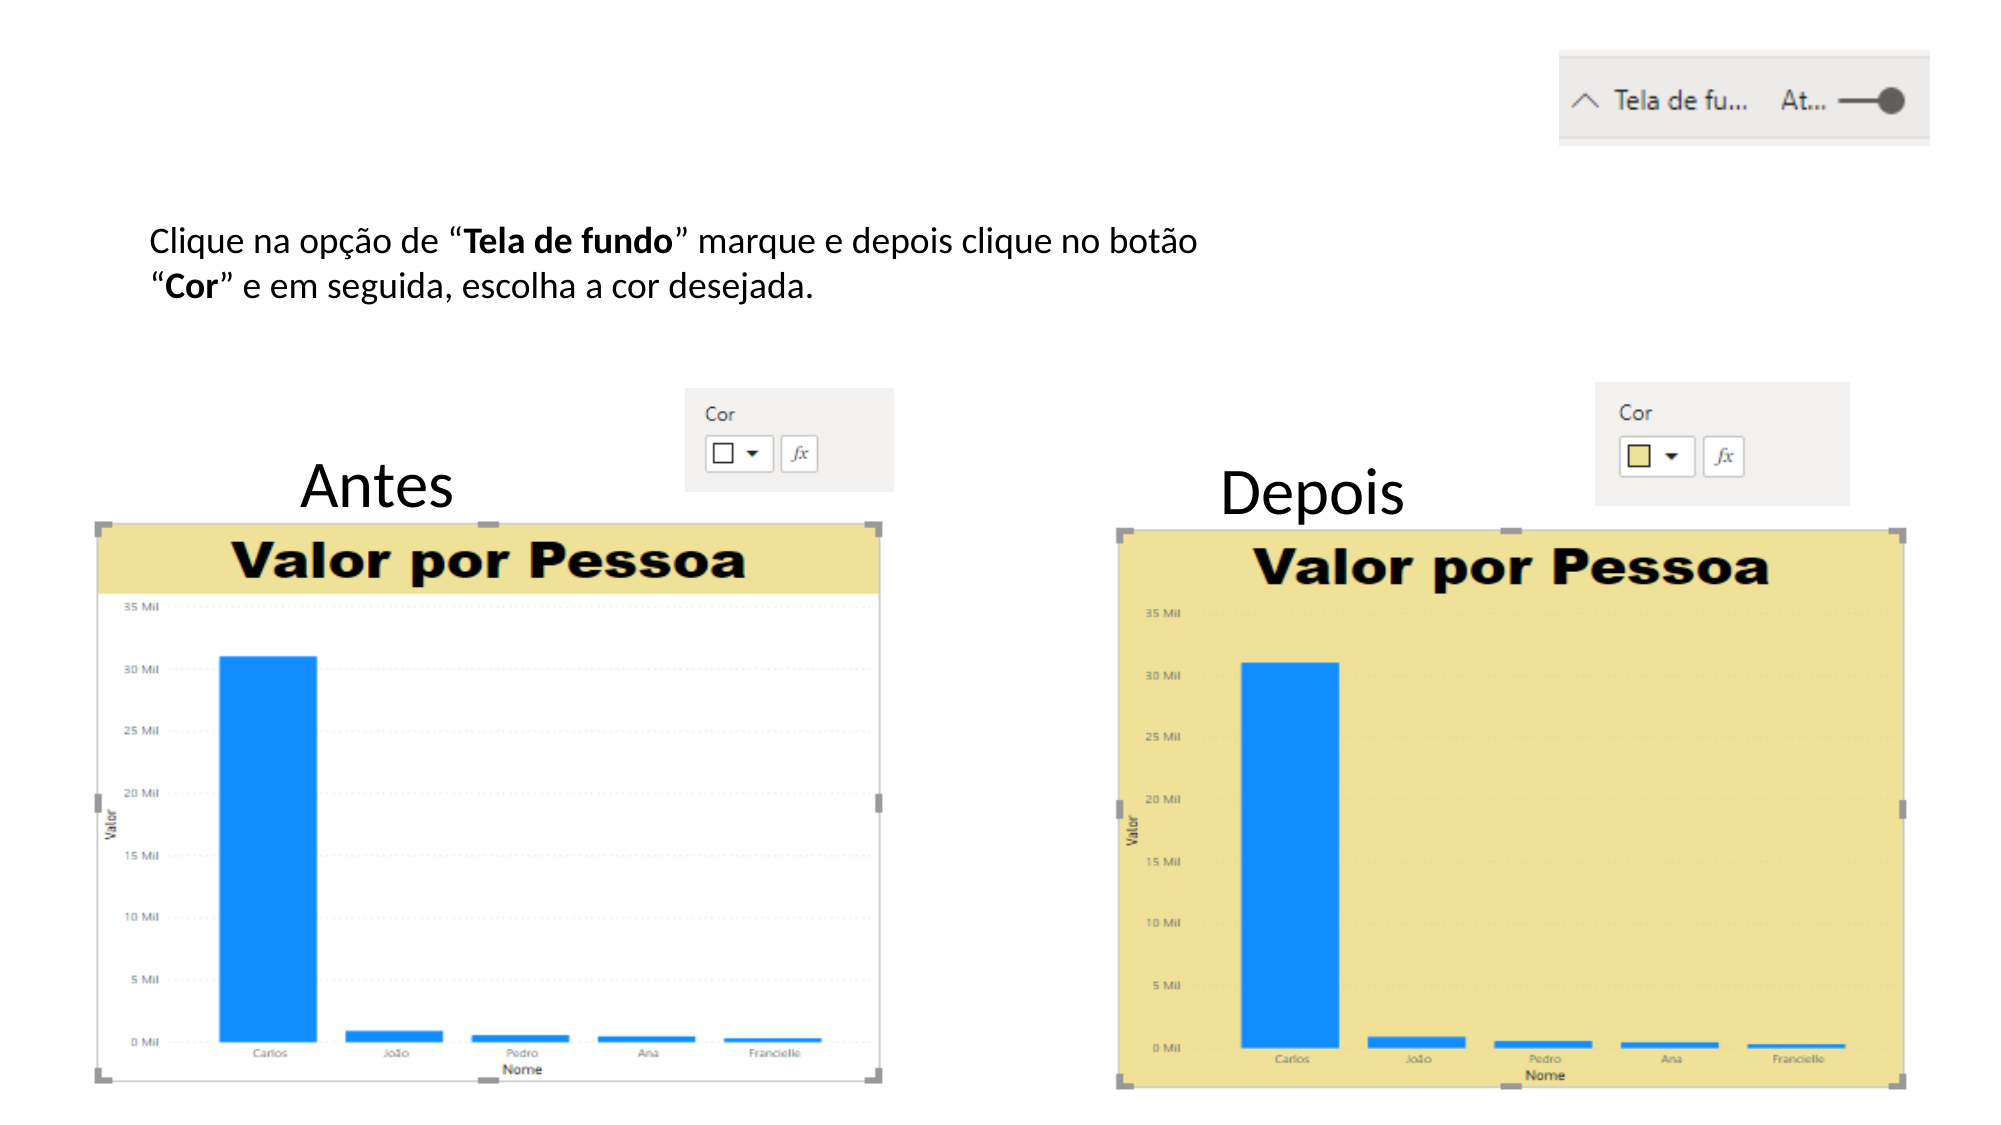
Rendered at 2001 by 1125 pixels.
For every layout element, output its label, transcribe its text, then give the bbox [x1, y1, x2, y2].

picture [685, 388, 894, 492]
picture [1113, 525, 1912, 1096]
picture [88, 517, 888, 1087]
text_box Antes [265, 433, 490, 517]
text_box Depois [1201, 440, 1426, 525]
picture [1559, 50, 1930, 147]
picture [1595, 381, 1850, 506]
text_box Clique na opção de “Tela de fundo” marque e depois clique no botão “Cor” e em seguida, escolha a cor desejada. [134, 208, 1269, 314]
